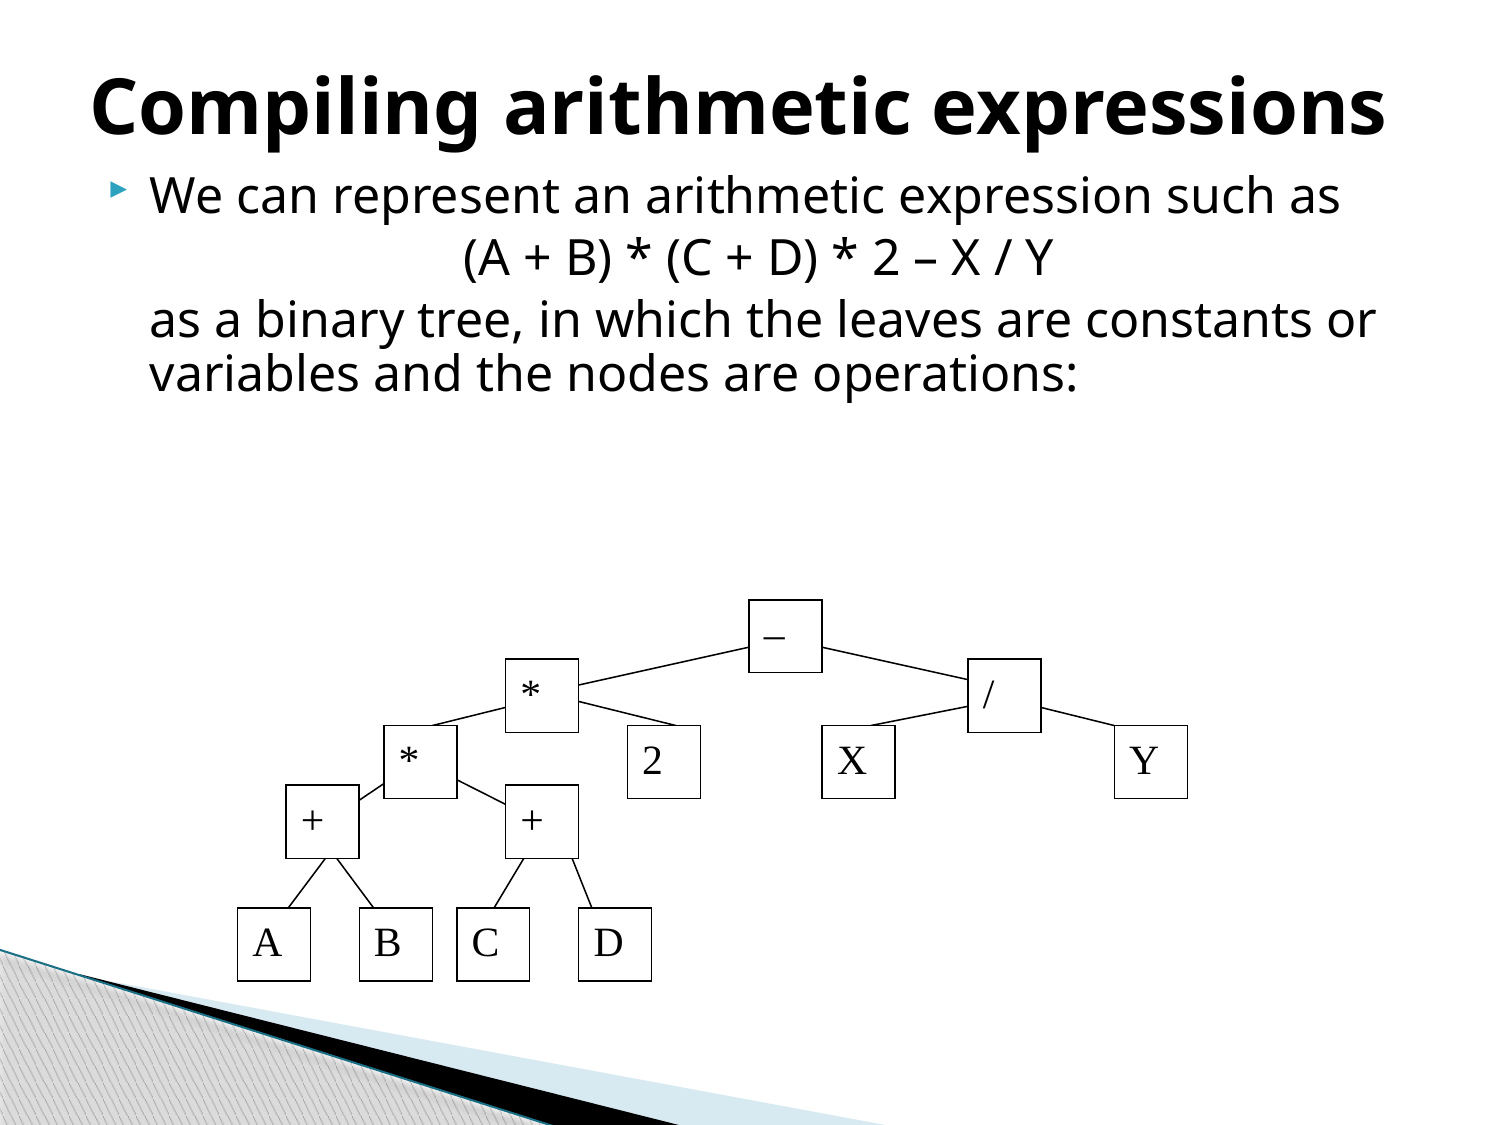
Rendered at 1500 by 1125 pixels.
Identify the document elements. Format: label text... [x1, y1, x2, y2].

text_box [237, 599, 1188, 982]
title Compiling arithmetic expressions [75, 45, 1425, 163]
list We can represent an arithmetic expression such as (A + B) * (C + D) * 2 – X / Y as a binary tree, in which the leaves are constants or variables and the nodes are operations: [75, 163, 1425, 438]
